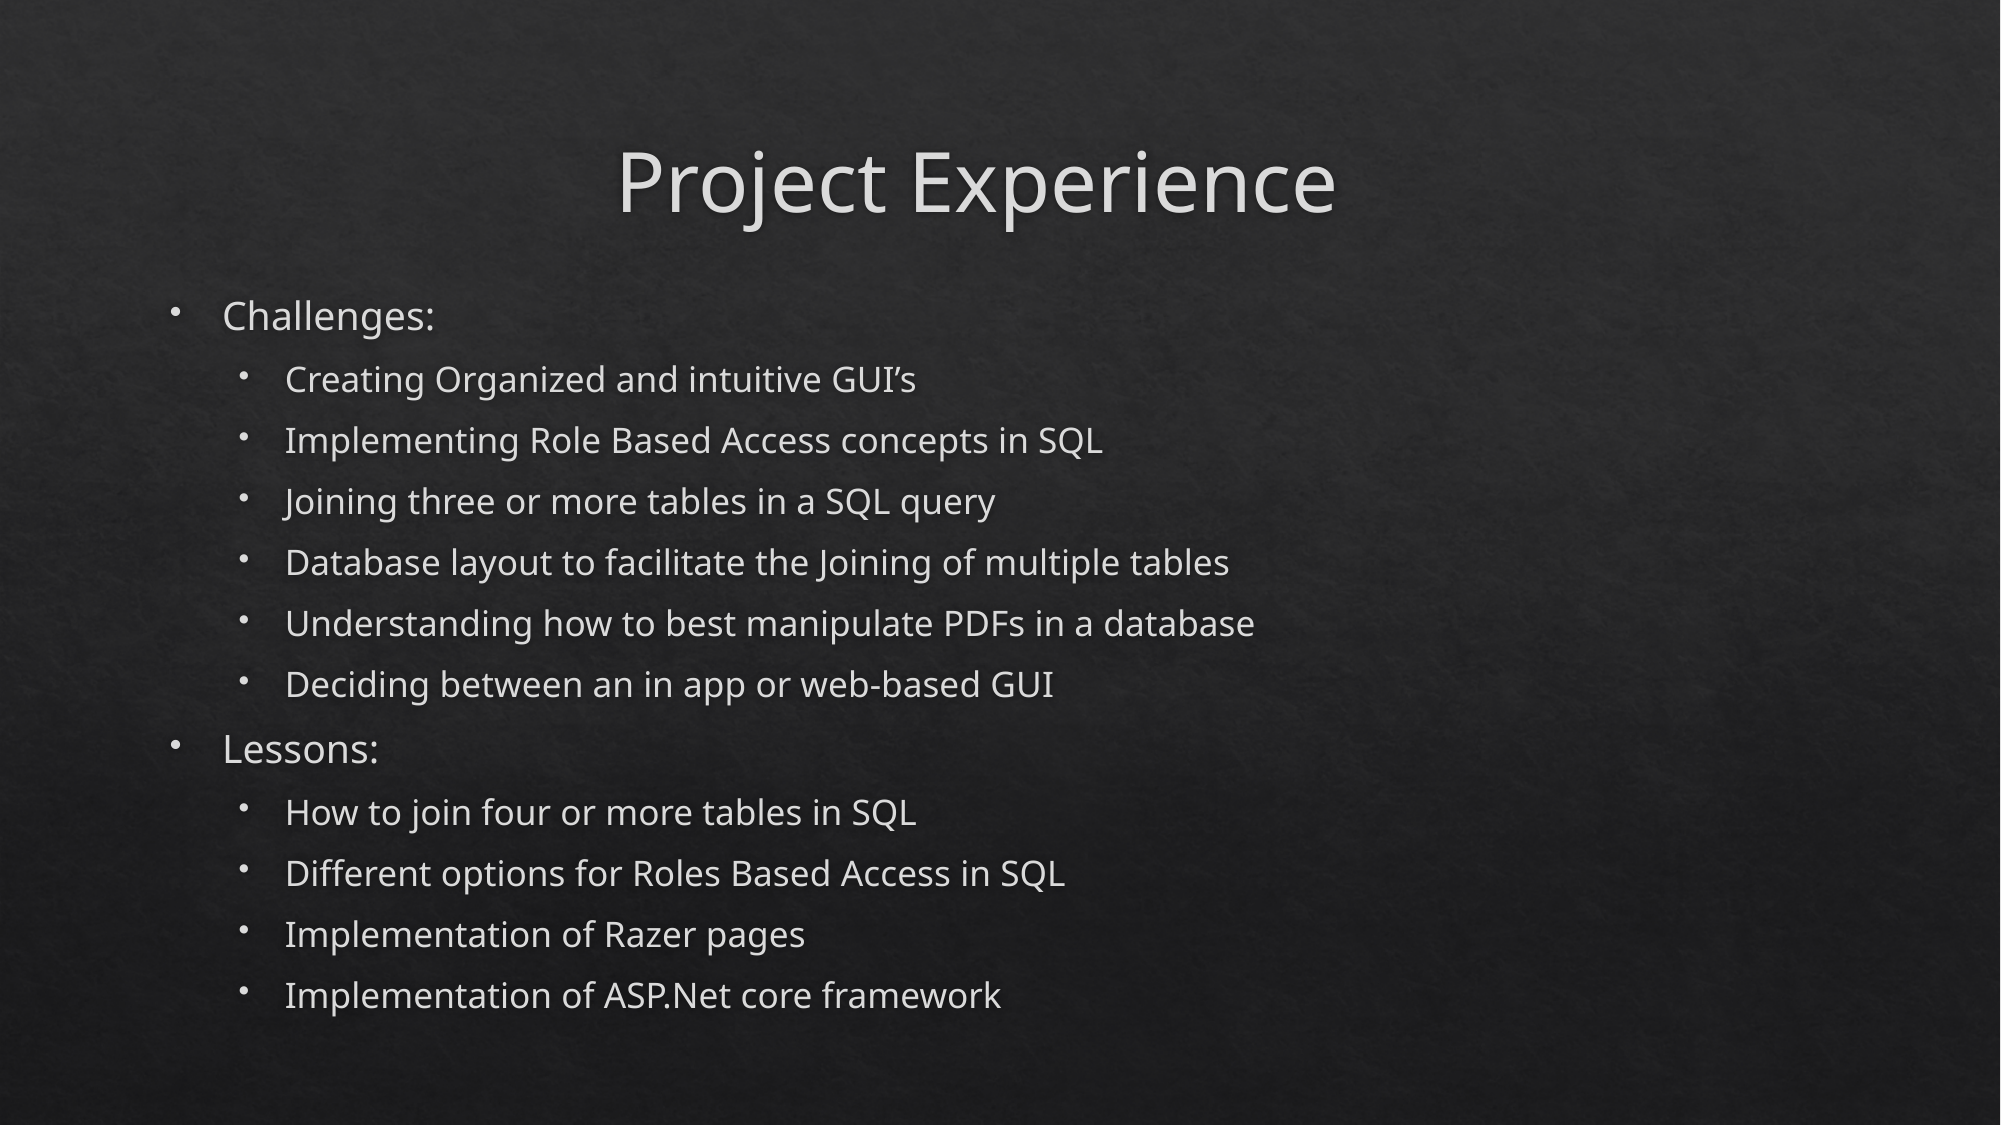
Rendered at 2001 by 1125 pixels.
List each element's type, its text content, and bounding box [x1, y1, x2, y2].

list Challenges: Creating Organized and intuitive GUI’s Implementing Role Based Access concepts in SQL Joining three or more tables in a SQL query Database layout to facilitate the Joining of multiple tables Understanding how to best manipulate PDFs in a database Deciding between an in app or web-based GUI Lessons: How to join four or more tables in SQL Different options for Roles Based Access in SQL Implementation of Razer pages Implementation of ASP.Net core framework [149, 284, 1849, 1025]
title Project Experience [149, 99, 1849, 260]
